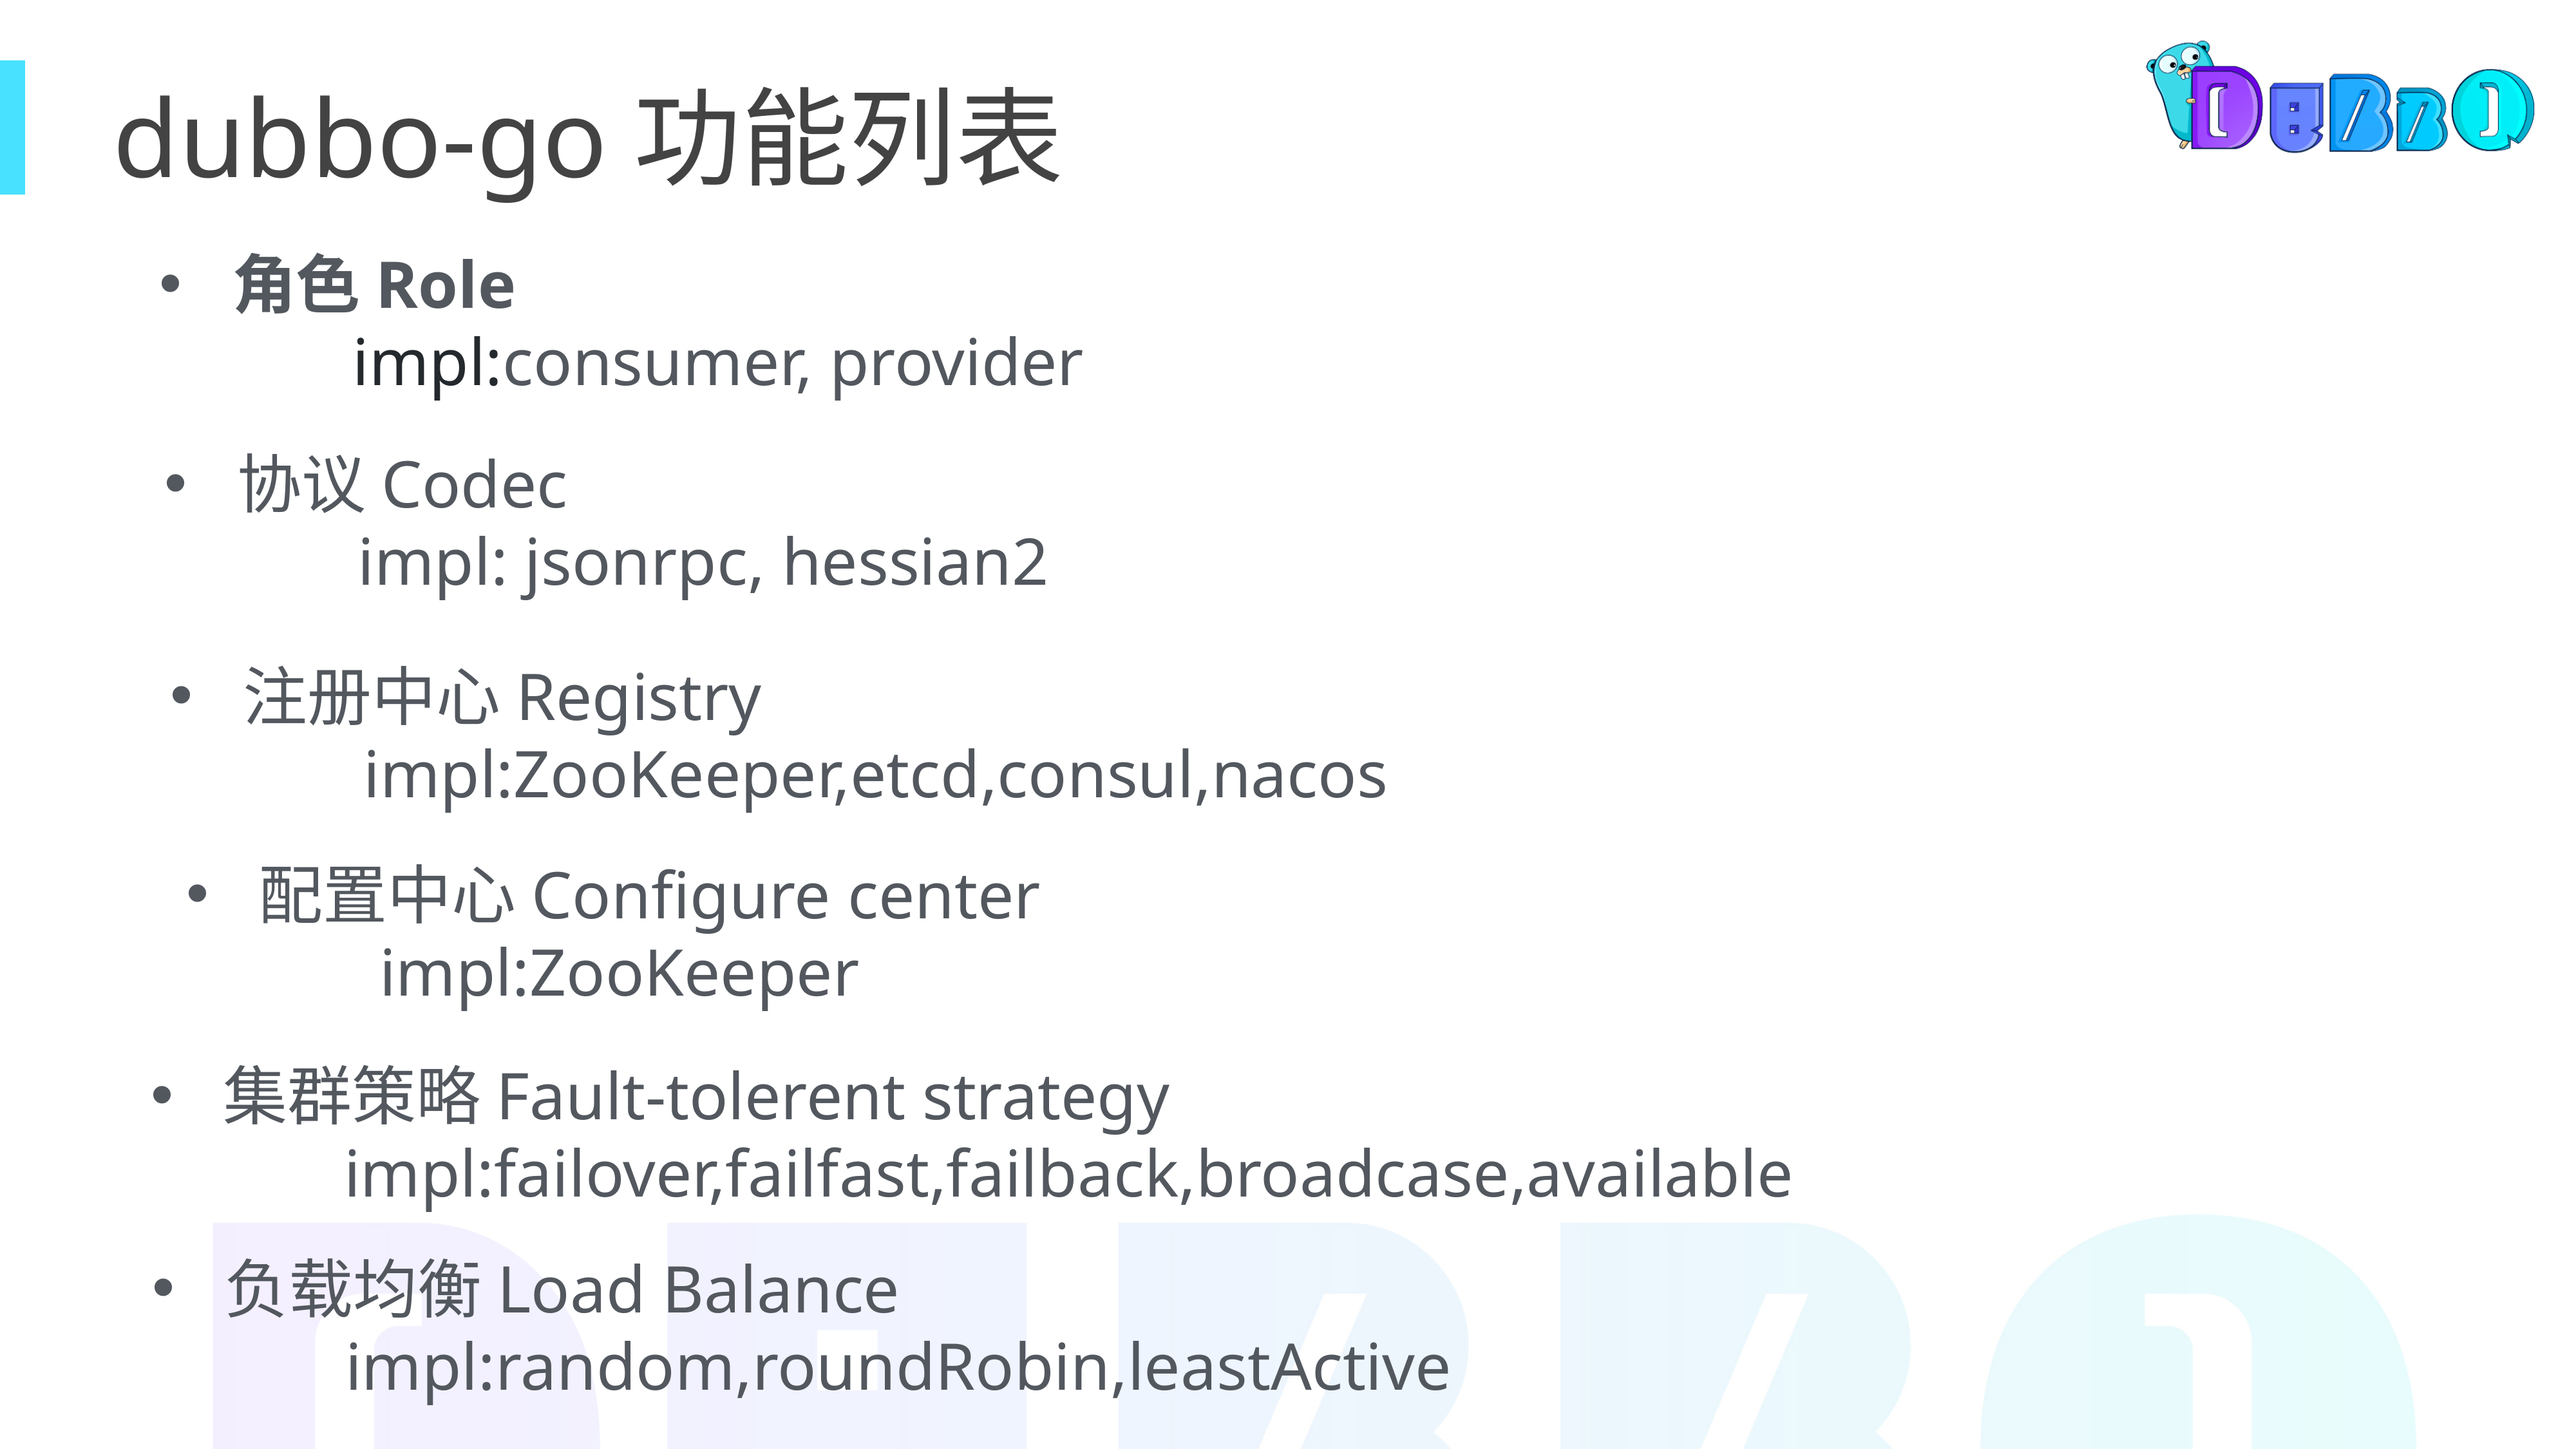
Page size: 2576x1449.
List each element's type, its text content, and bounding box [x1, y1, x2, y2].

text_box 注册中心Registry impl:ZooKeeper,etcd,consul,nacos [165, 650, 1394, 816]
picture [0, 0, 2576, 1449]
text_box 协议Codec impl: jsonrpc, hessian2 [159, 438, 1055, 603]
text_box 配置中心Configure center impl:ZooKeeper [181, 848, 1064, 1014]
text_box 集群策略Fault-tolerent strategy impl:failover,failfast,failback,broadcase,available [146, 1050, 1800, 1215]
text_box dubbo-go功能列表 [108, 64, 1895, 204]
text_box 负载均衡Load Balance impl:random,roundRobin,leastActive [146, 1242, 1458, 1408]
text_box [0, 60, 25, 195]
text_box 角色Role impl:consumer, provider [154, 238, 1090, 404]
